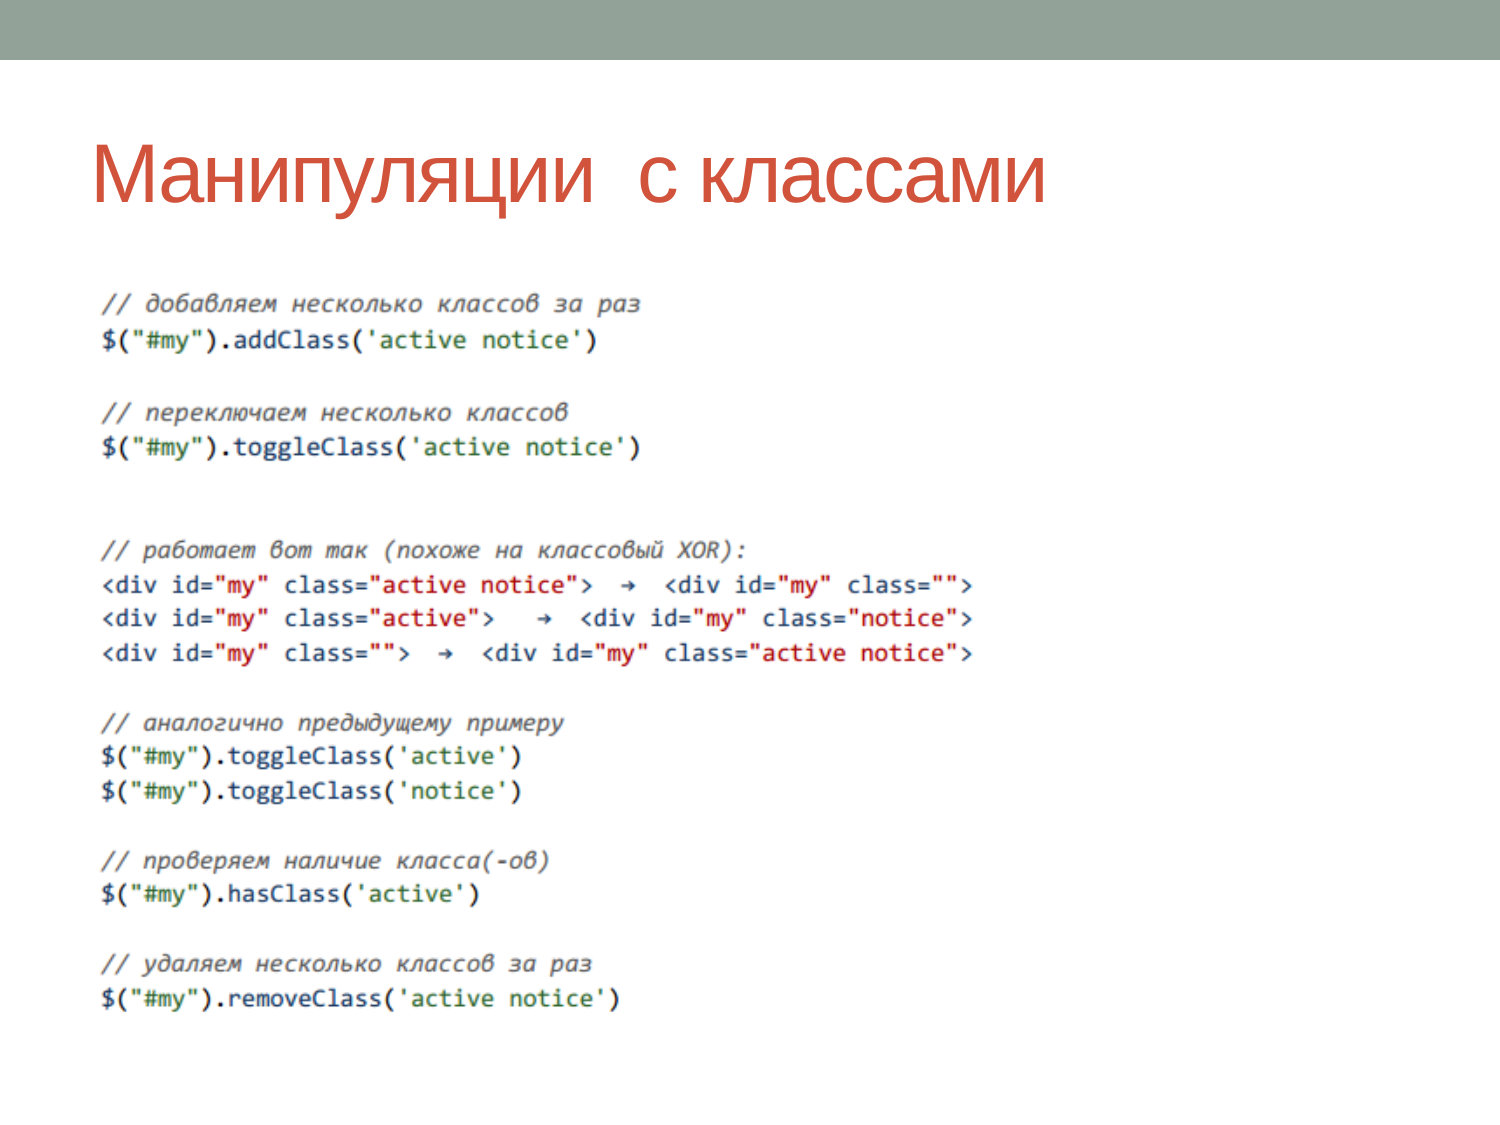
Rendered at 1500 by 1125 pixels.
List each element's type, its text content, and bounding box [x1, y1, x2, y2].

title Манипуляции с классами [75, 87, 1425, 250]
picture [82, 526, 1034, 1033]
picture [82, 266, 748, 492]
